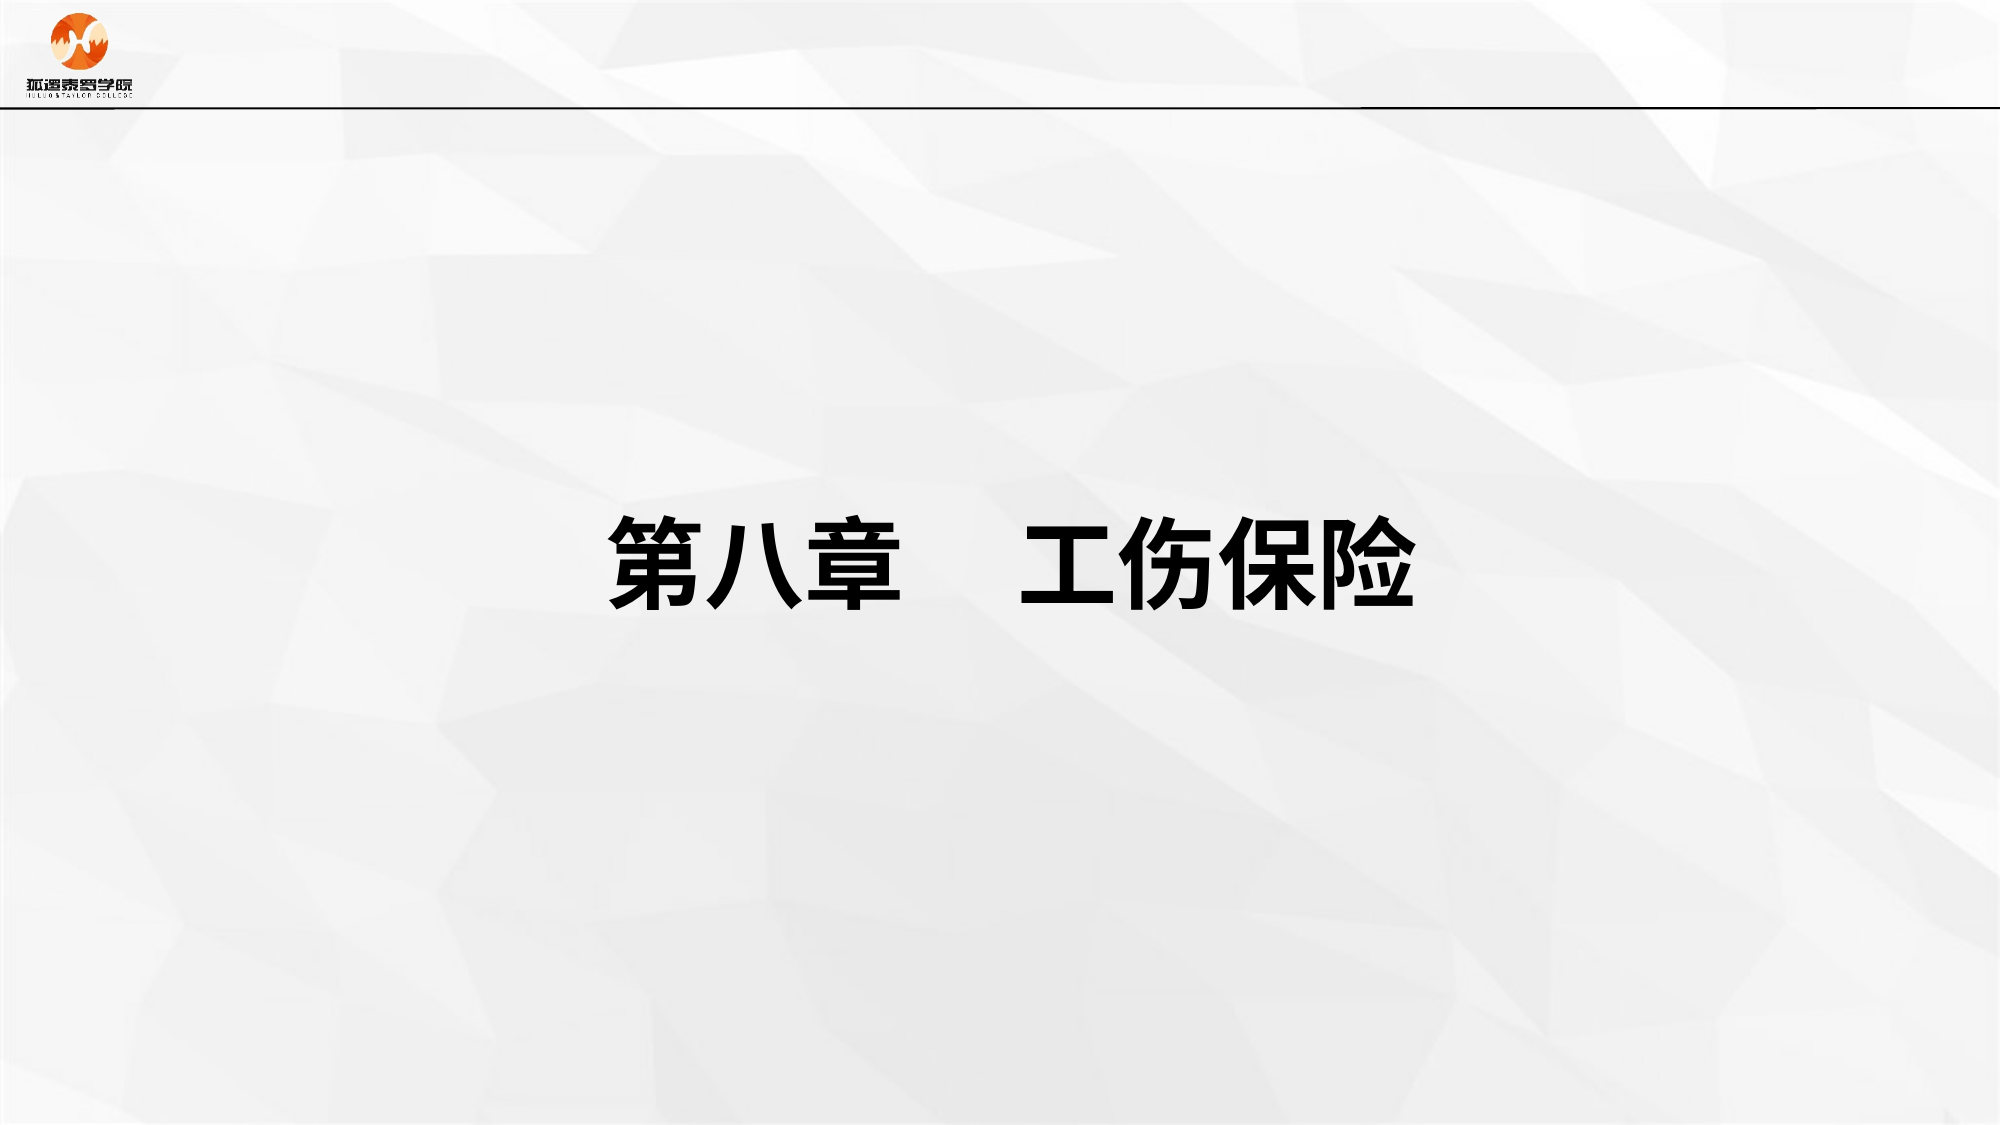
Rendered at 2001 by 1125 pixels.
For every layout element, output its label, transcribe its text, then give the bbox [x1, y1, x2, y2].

text_box 第八章 工伤保险 [589, 494, 1434, 629]
picture [4, 0, 154, 111]
